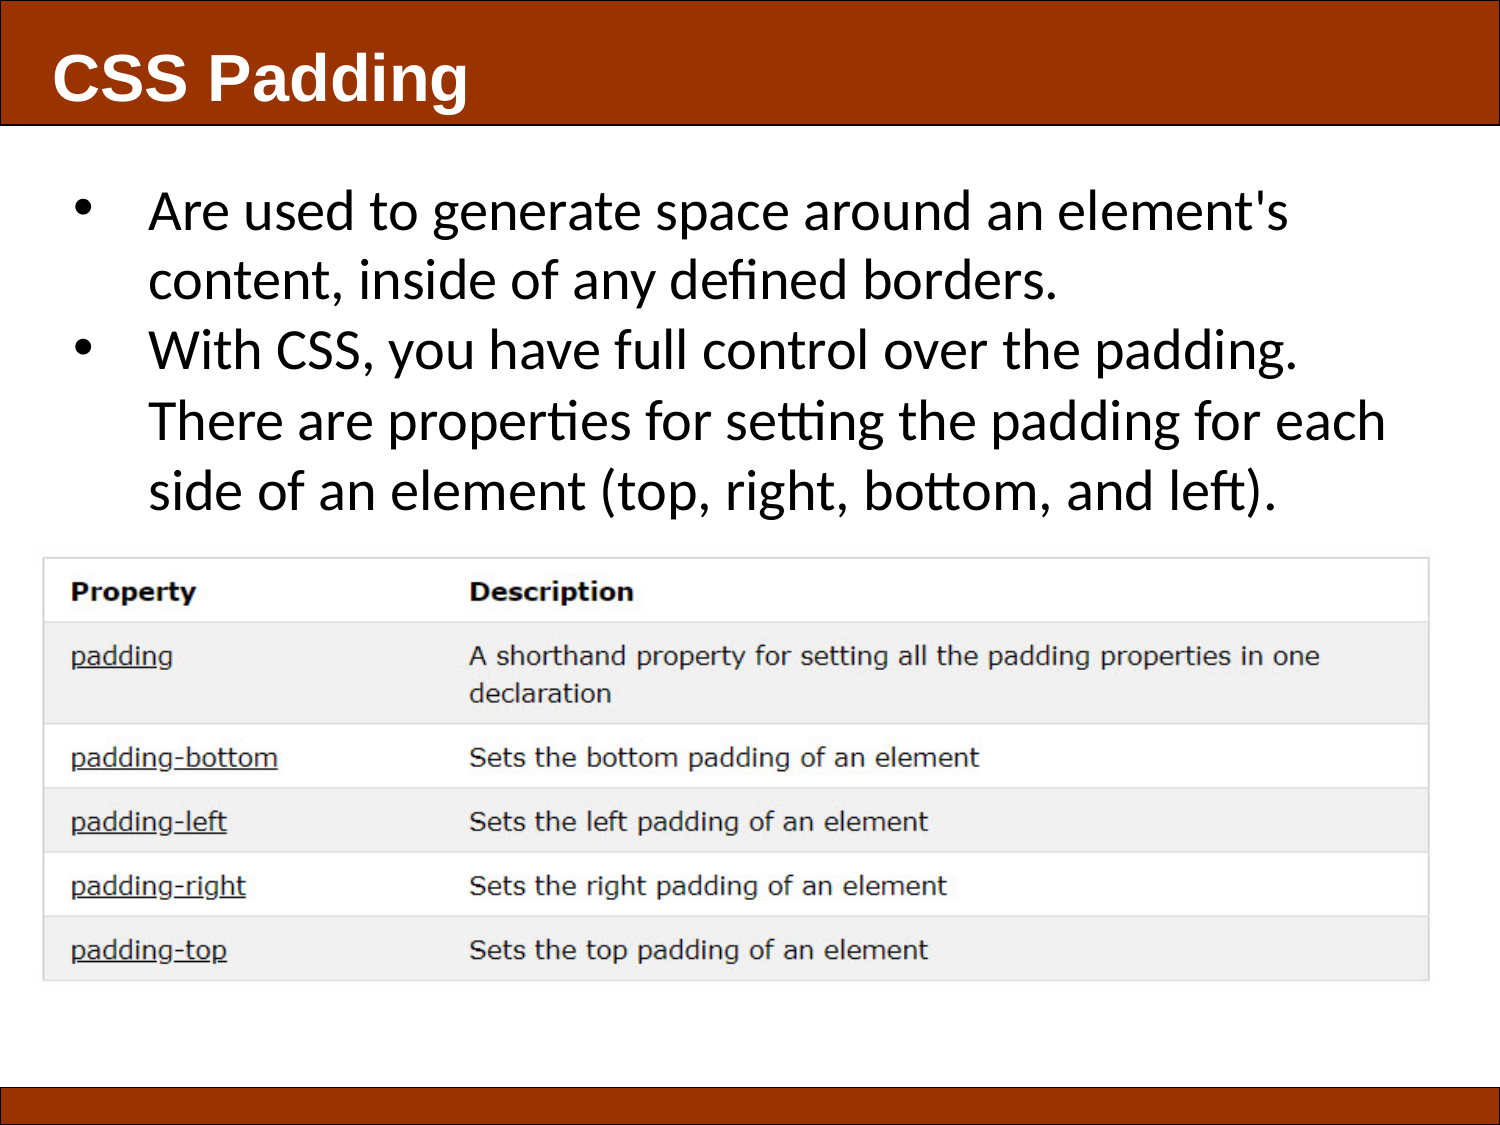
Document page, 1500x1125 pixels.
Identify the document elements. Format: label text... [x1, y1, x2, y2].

text_box CSS Padding [37, 27, 1138, 123]
picture [32, 536, 1444, 997]
text_box Are used to generate space around an element's content, inside of any defined borders. With CSS, you have full control over the padding. There are properties for setting the padding for each side of an element (top, right, bottom, and left). [58, 164, 1425, 529]
